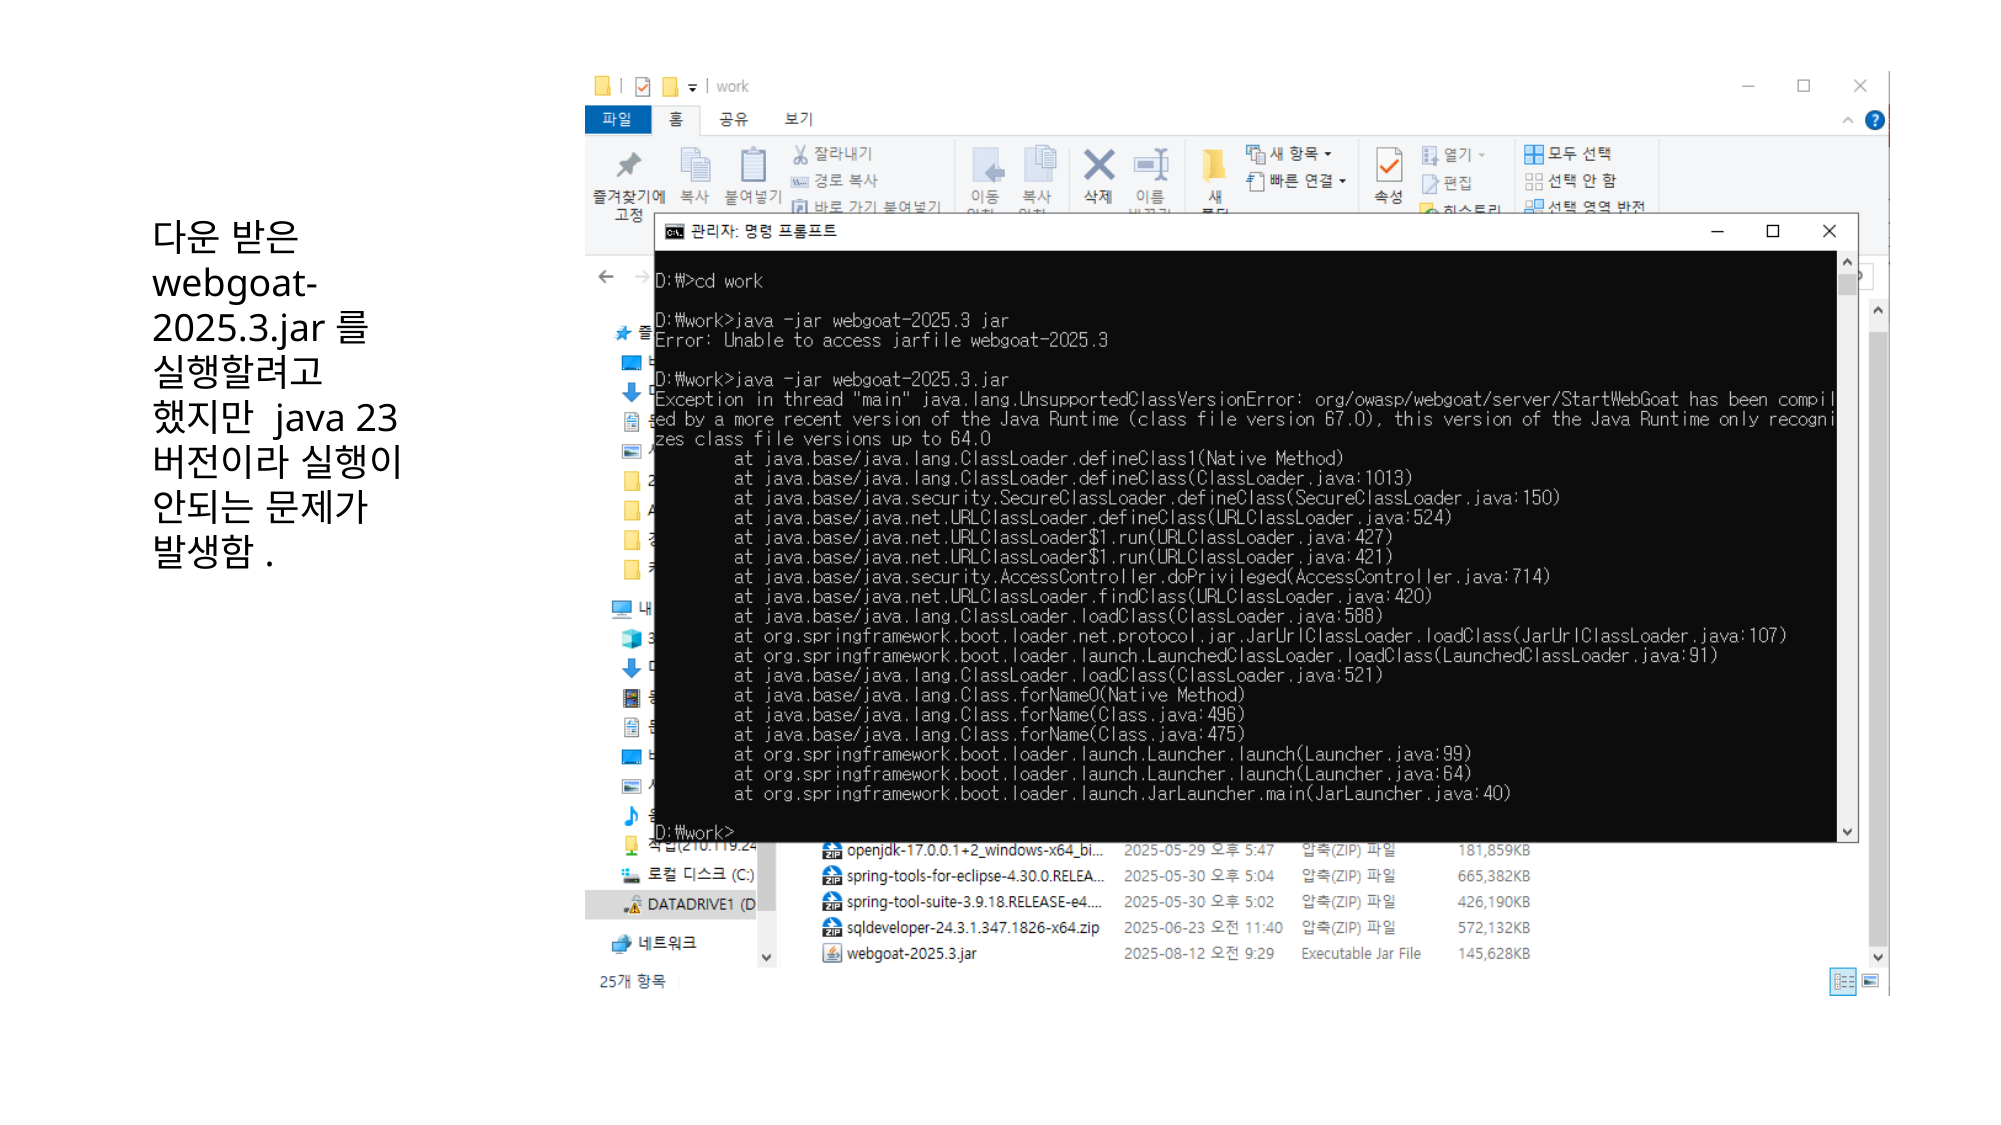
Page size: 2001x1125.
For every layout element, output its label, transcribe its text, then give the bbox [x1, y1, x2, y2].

text_box 다운 받은 webgoat-2025.3.jar를 실행할려고 했지만 java 23버전이라 실행이 안되는 문제가 발생함. [137, 206, 421, 581]
picture [585, 71, 1890, 996]
